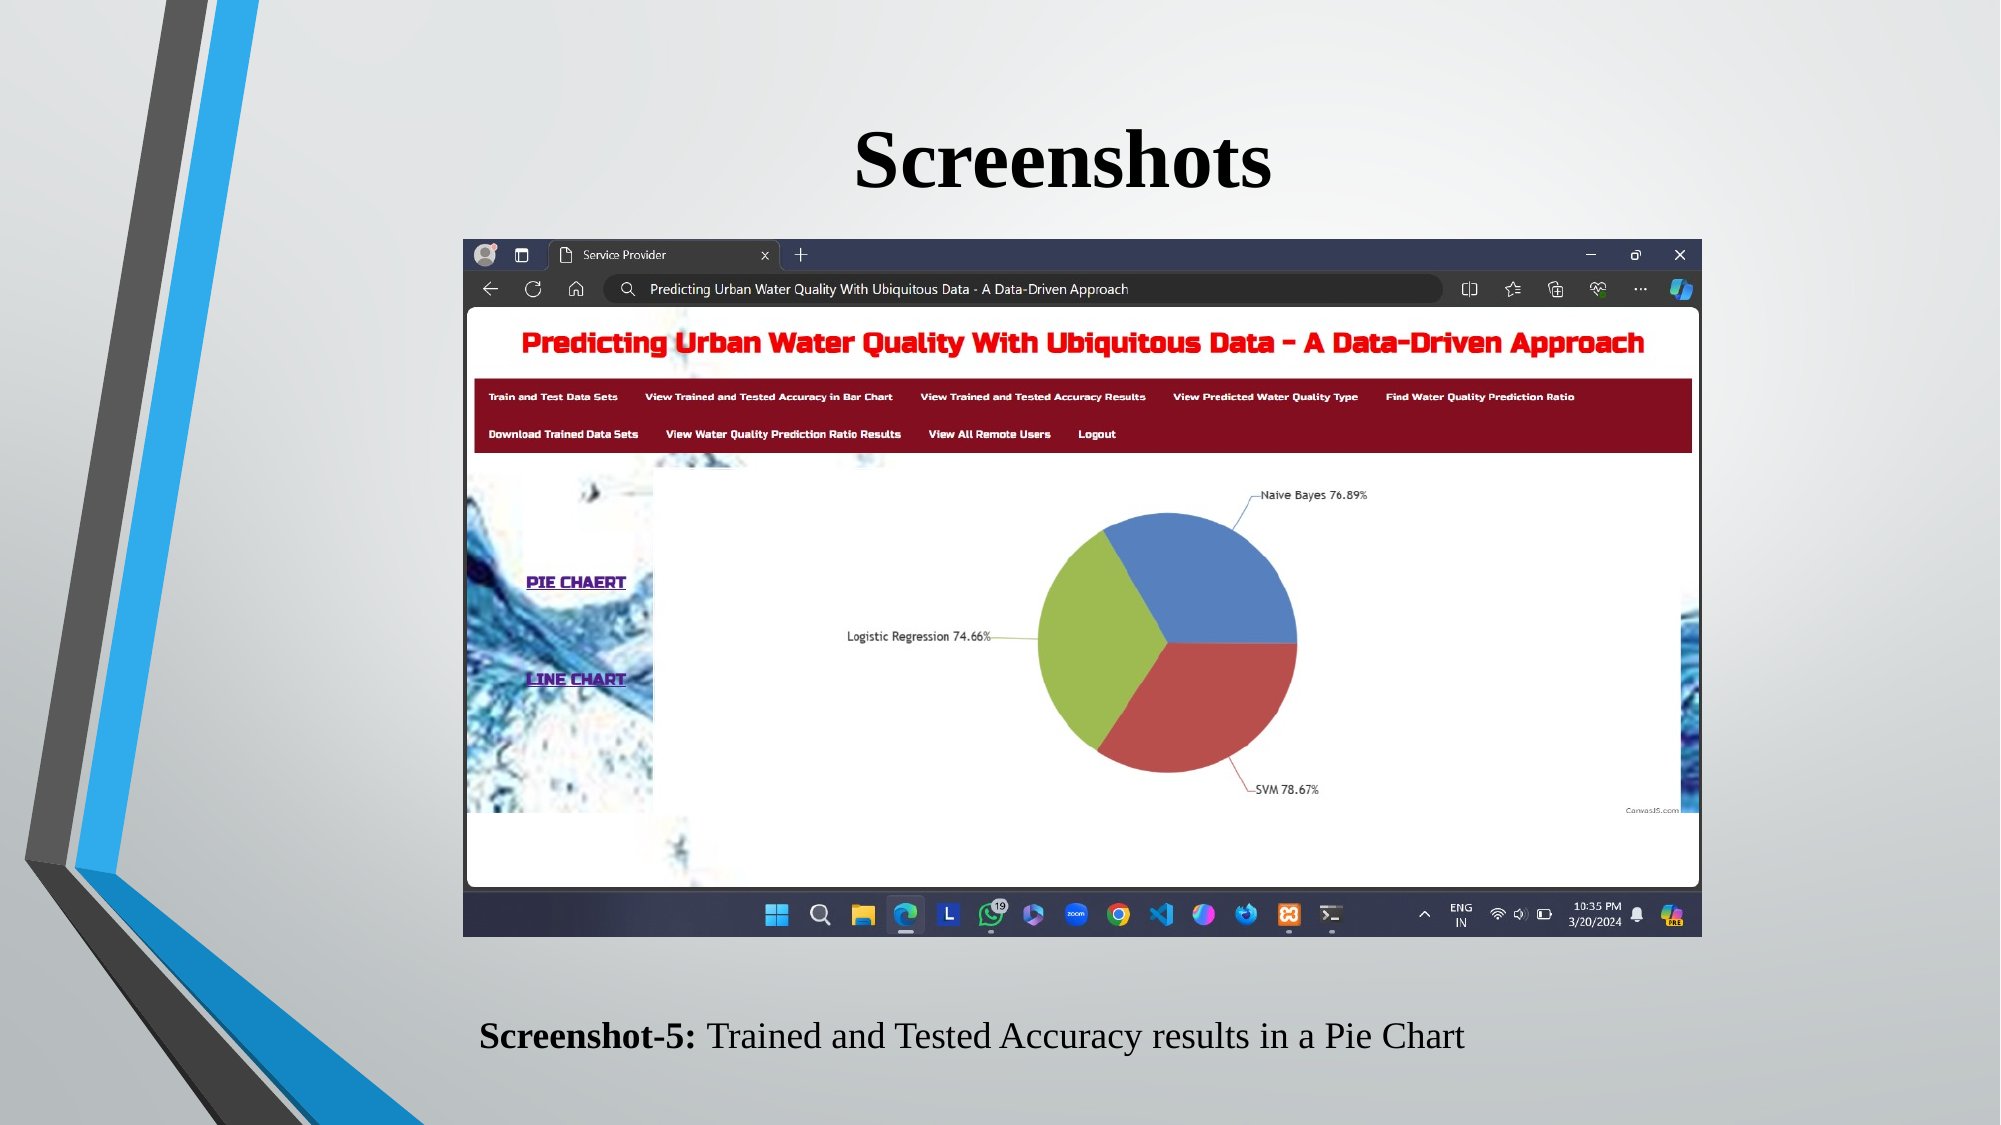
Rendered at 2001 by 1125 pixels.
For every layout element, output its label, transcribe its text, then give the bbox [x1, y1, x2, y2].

title Screenshots [241, 90, 1886, 218]
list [463, 239, 1702, 937]
text_box Screenshot-5: Trained and Tested Accuracy results in a Pie Chart [464, 1003, 1482, 1063]
